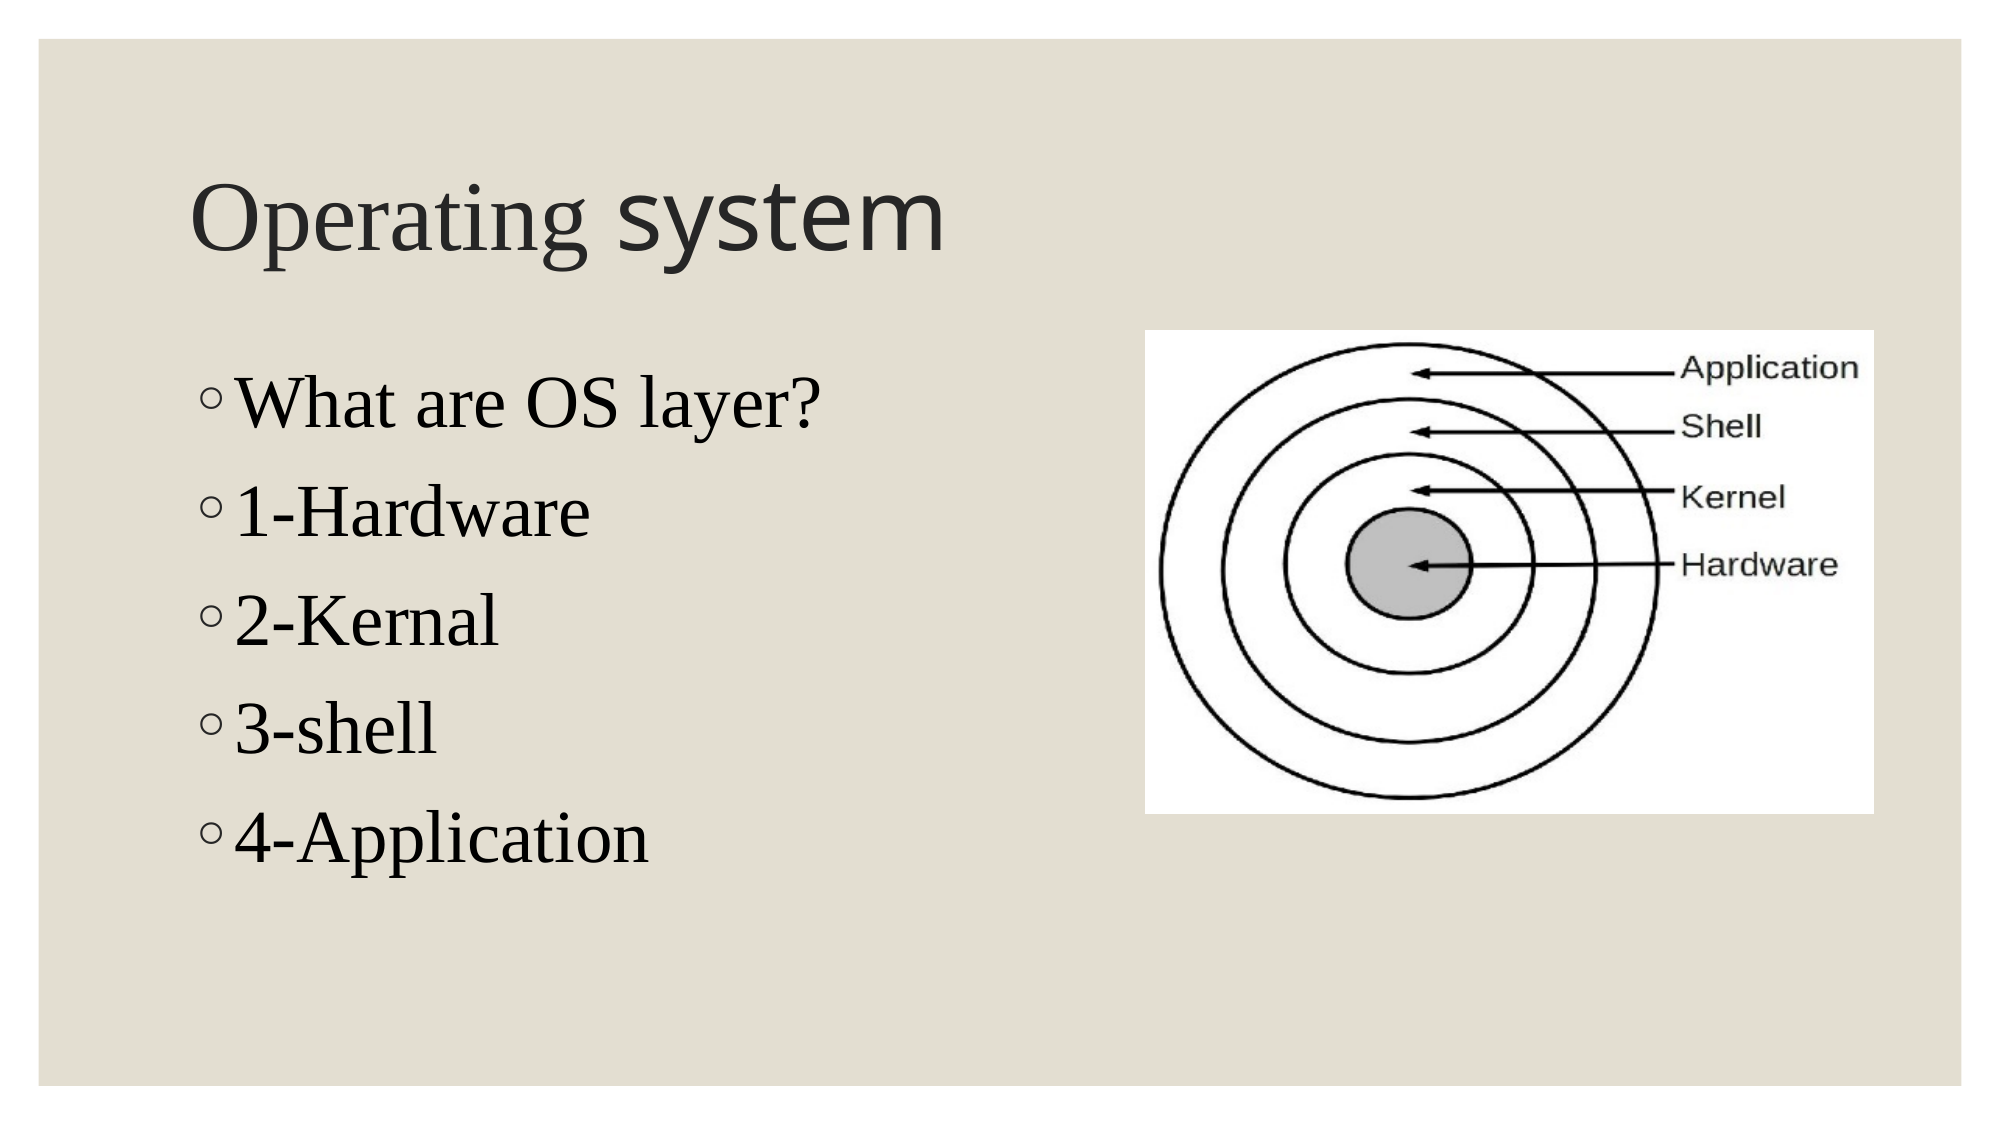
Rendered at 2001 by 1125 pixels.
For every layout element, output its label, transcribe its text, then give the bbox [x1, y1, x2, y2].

picture [1145, 330, 1874, 814]
list What are OS layer? 1-Hardware 2-Kernal 3-shell 4-Application [174, 345, 1825, 990]
title Operating system [174, 105, 1825, 331]
